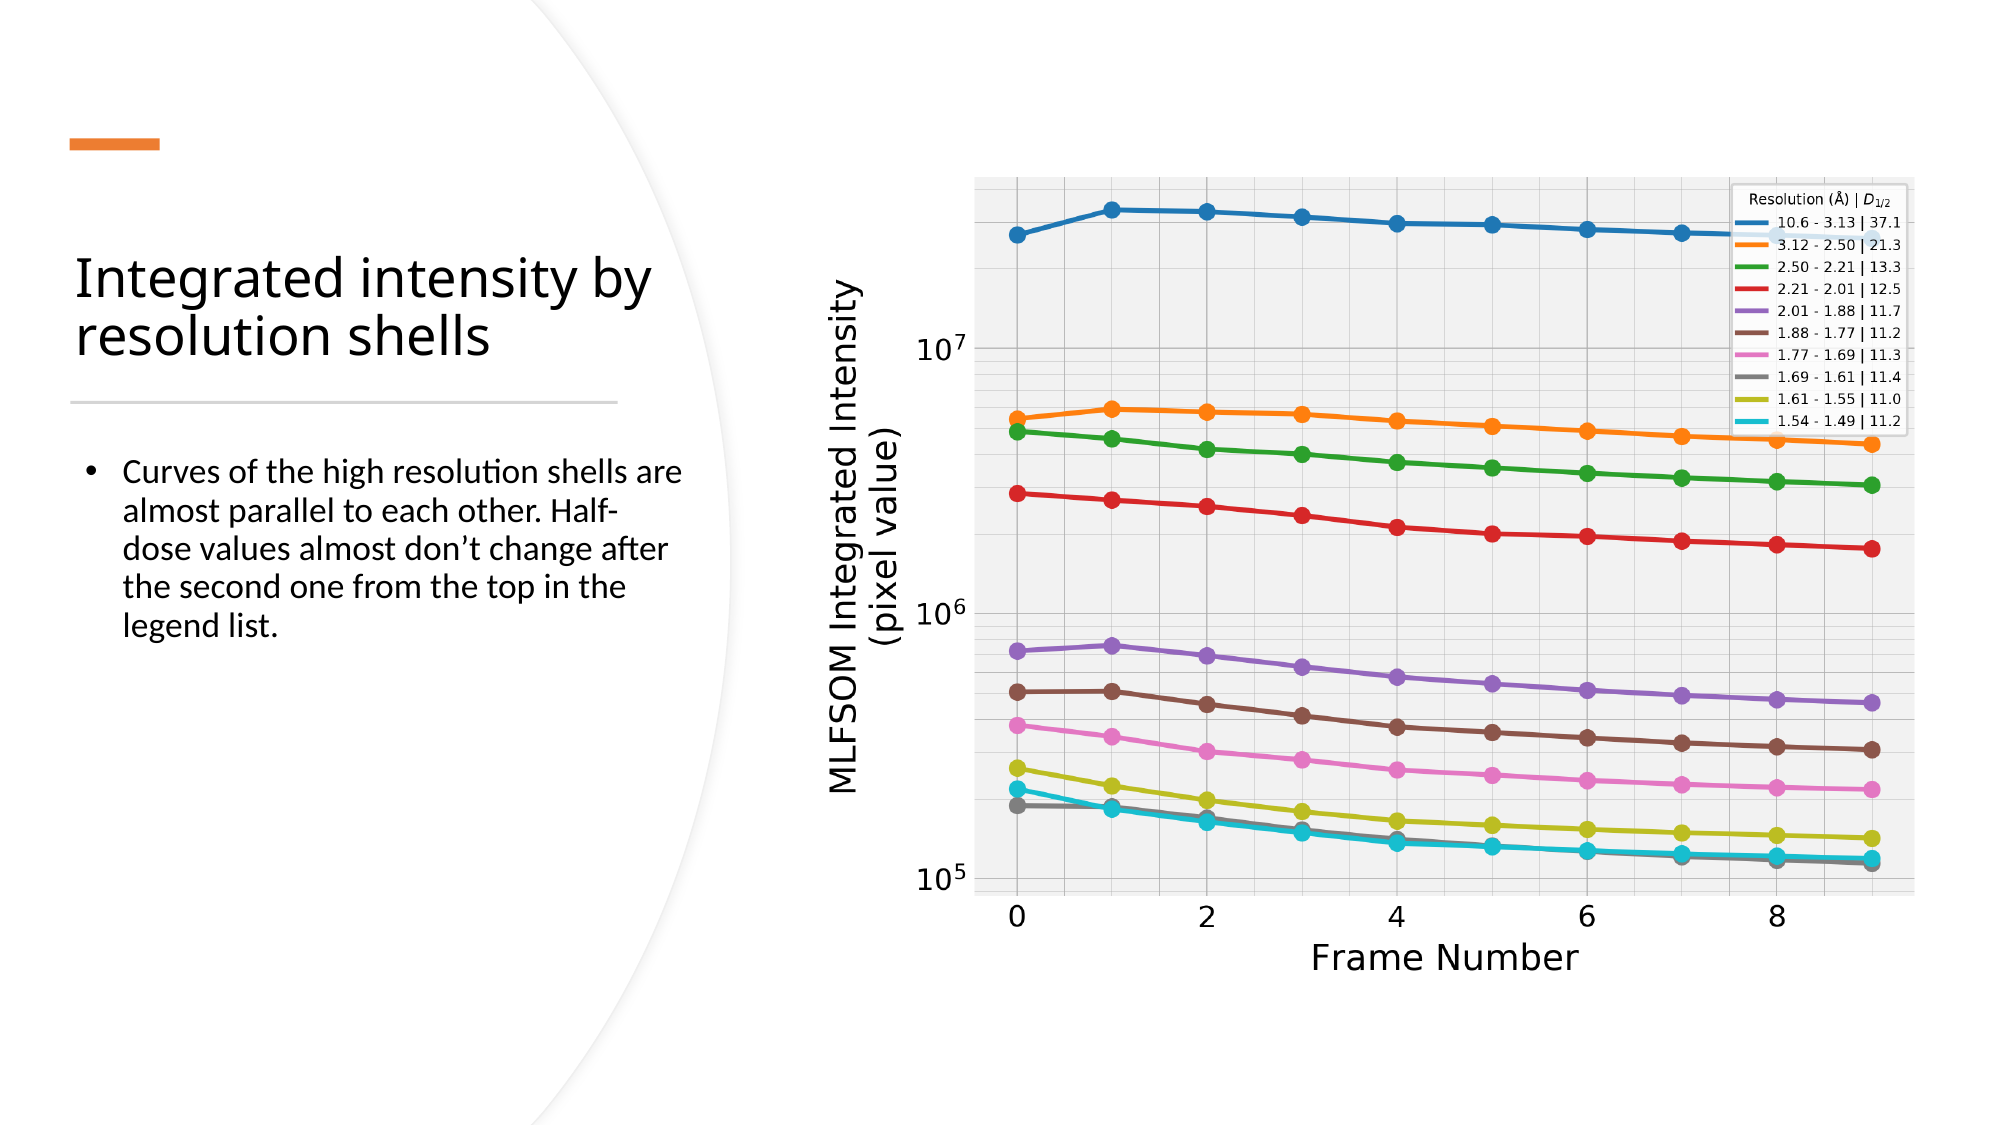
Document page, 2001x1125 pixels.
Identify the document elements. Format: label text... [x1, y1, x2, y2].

text_box Curves of the high resolution shells are almost parallel to each other. Half-dose values almost don’t change after the second one from the top in the legend list. [60, 445, 704, 972]
picture [800, 150, 1941, 1006]
text_box [69, 400, 619, 405]
text_box [0, 0, 731, 1125]
text_box [69, 137, 161, 151]
text_box [545, 0, 2000, 1125]
text_box Integrated intensity by resolution shells [60, 190, 731, 375]
